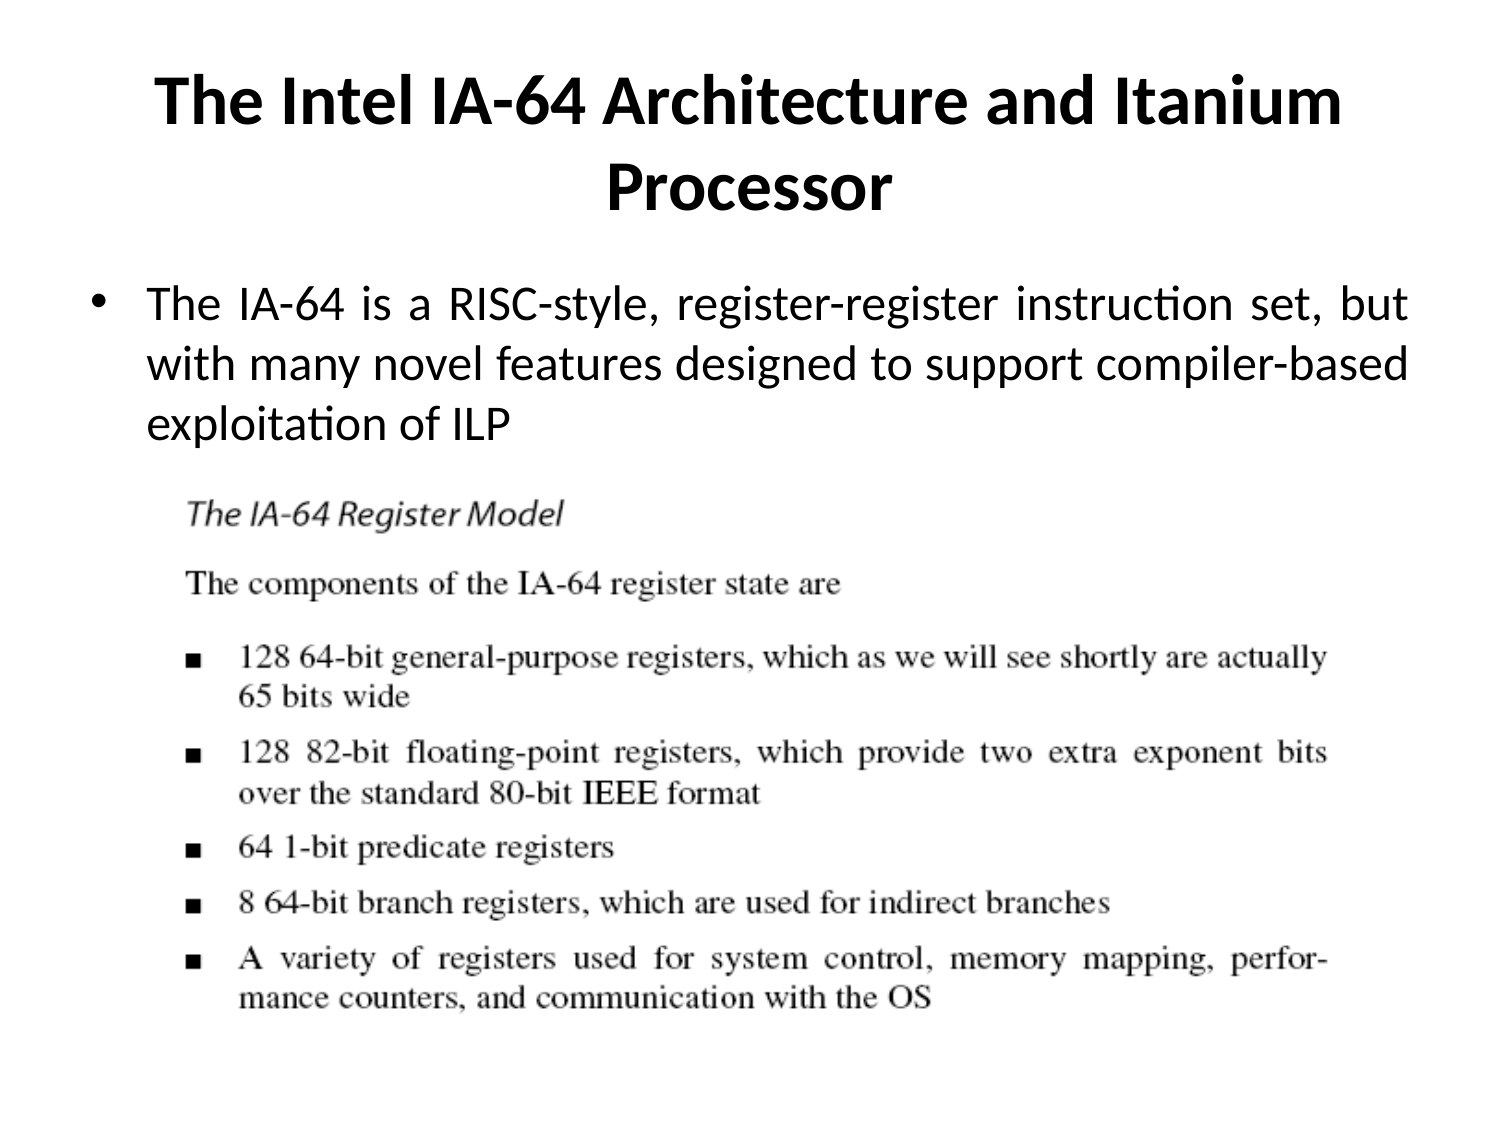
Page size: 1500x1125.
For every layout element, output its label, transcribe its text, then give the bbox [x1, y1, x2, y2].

picture [140, 480, 1348, 1032]
title The Intel IA-64 Architecture and Itanium Processor [75, 45, 1425, 233]
list The IA-64 is a RISC-style, register-register instruction set, but with many novel features designed to support compiler-based exploitation of ILP [75, 262, 1425, 1005]
